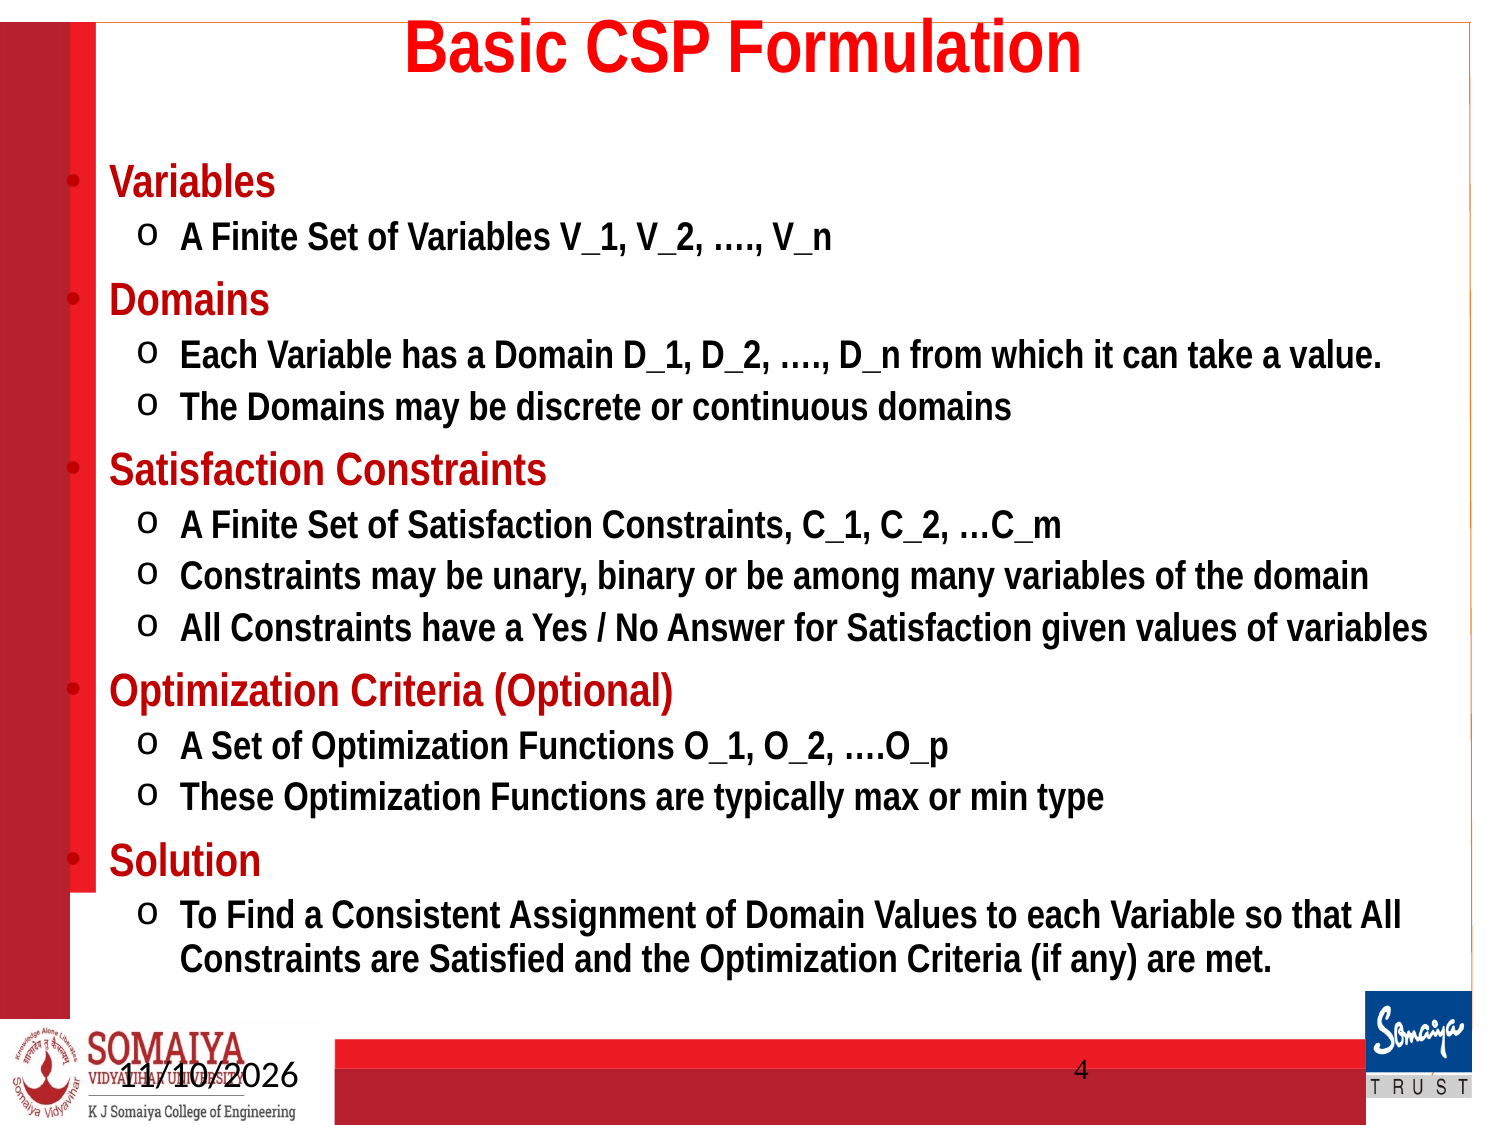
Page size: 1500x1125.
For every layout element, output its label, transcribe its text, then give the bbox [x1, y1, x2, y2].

picture [335, 1040, 1365, 1125]
picture [0, 22, 327, 1125]
list Variables A Finite Set of Variables V_1, V_2, …., V_n Domains Each Variable has a Domain D_1, D_2, …., D_n from which it can take a value. The Domains may be discrete or continuous domains Satisfaction Constraints A Finite Set of Satisfaction Constraints, C_1, C_2, …C_m Constraints may be unary, binary or be among many variables of the domain All Constraints have a Yes / No Answer for Satisfaction given values of variables Optimization Criteria (Optional) A Set of Optimization Functions O_1, O_2, ….O_p These Optimization Functions are typically max or min type Solution To Find a Consistent Assignment of Domain Values to each Variable so that All Constraints are Satisfied and the Optimization Criteria (if any) are met. [50, 149, 1463, 1025]
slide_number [103, 1042, 441, 1103]
slide_number 4 [1059, 1042, 1397, 1103]
title Basic CSP Formulation [112, 0, 1375, 125]
picture [1365, 991, 1472, 1098]
